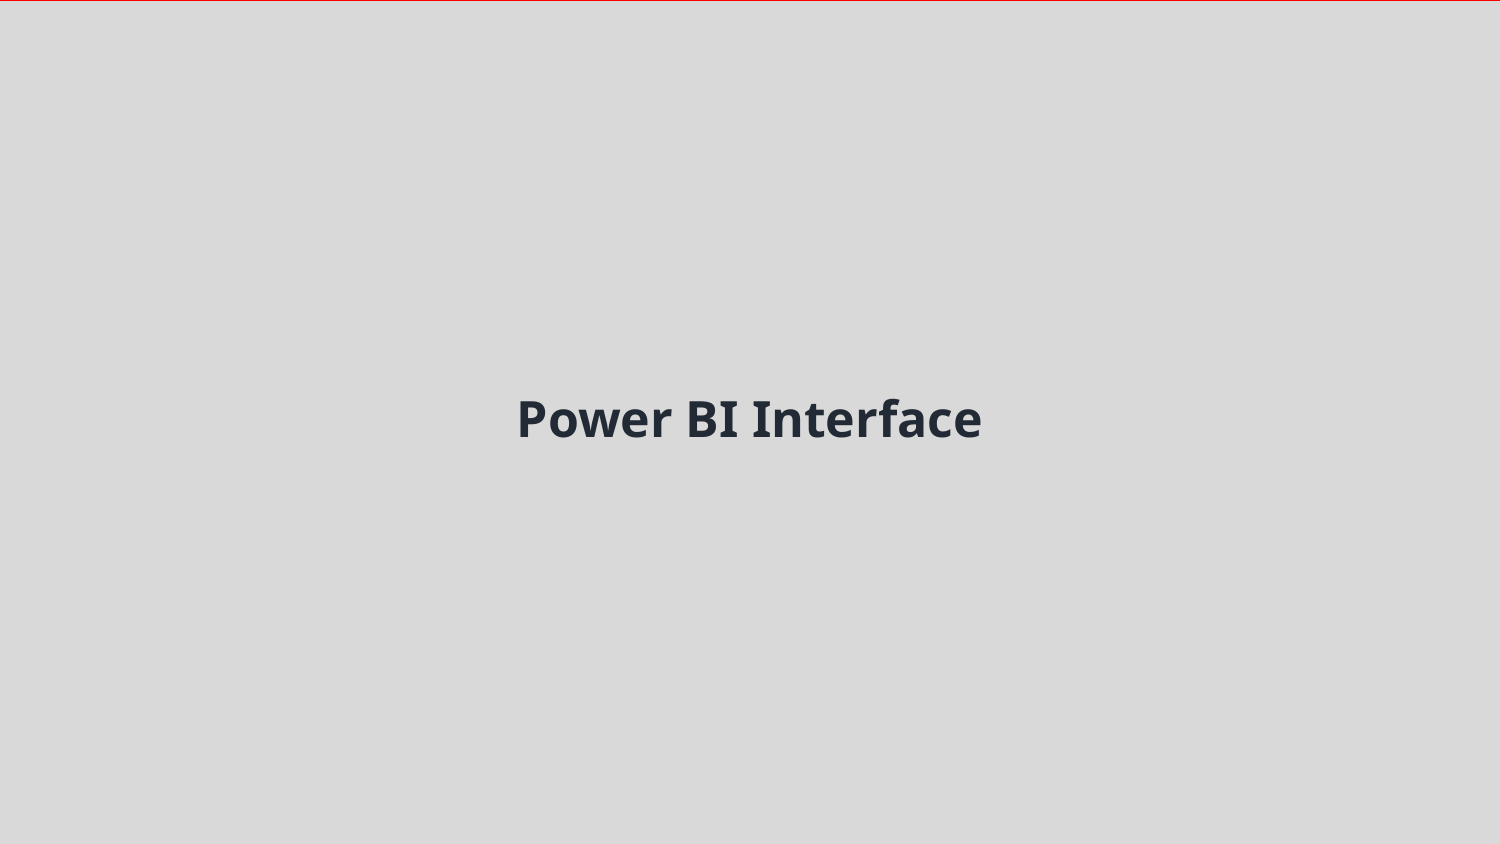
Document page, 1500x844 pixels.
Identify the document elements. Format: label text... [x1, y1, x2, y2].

title Power BI Interface [238, 365, 1262, 479]
